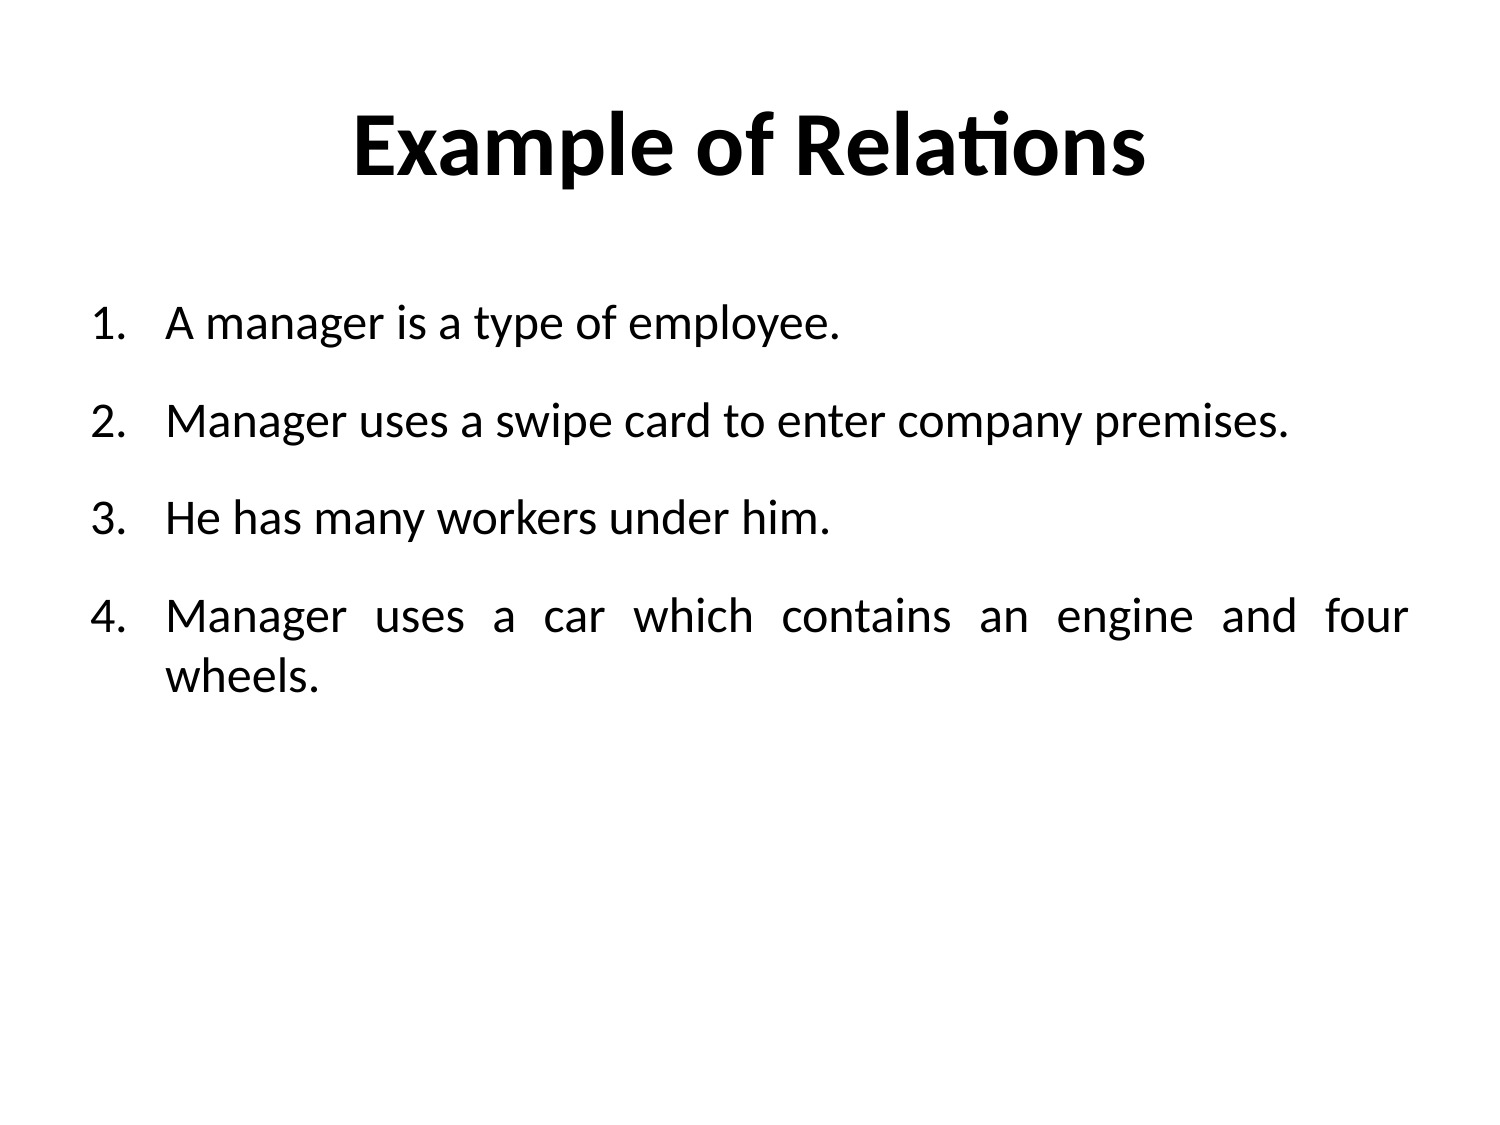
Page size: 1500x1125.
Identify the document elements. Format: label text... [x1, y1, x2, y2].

title Example of Relations [75, 45, 1425, 233]
list A manager is a type of employee. Manager uses a swipe card to enter company premises. He has many workers under him. Manager uses a car which contains an engine and four wheels. [75, 282, 1425, 1025]
